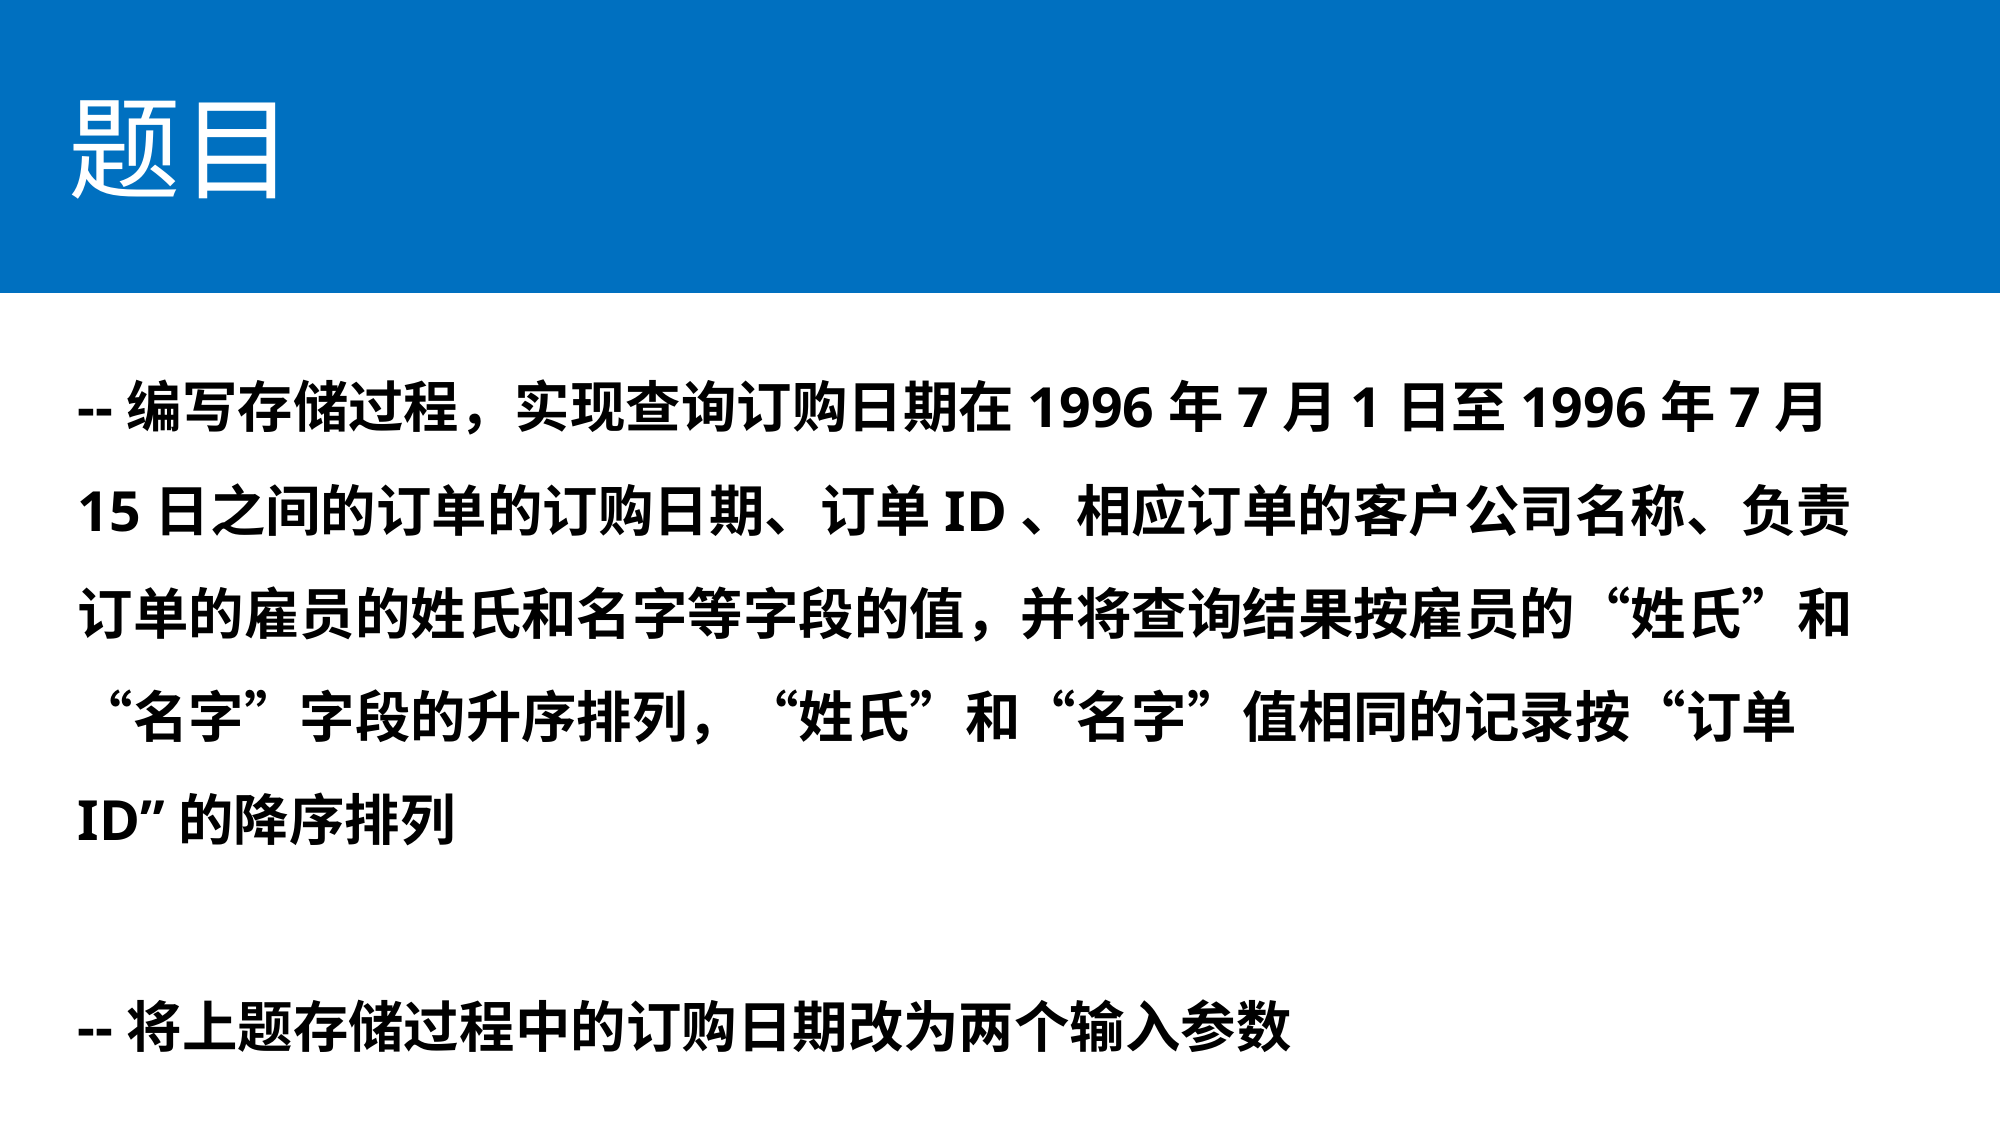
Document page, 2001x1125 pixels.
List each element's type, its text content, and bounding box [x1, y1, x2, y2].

text_box 题目 [53, 70, 1156, 221]
text_box [0, 0, 2000, 294]
list --编写存储过程，实现查询订购日期在1996年7月1日至1996年7月15日之间的订单的订购日期、订单ID、相应订单的客户公司名称、负责订单的雇员的姓氏和名字等字段的值，并将查询结果按雇员的“姓氏”和“名字”字段的升序排列，“姓氏”和“名字”值相同的记录按“订单 ID”的降序排列 --将上题存储过程中的订购日期改为两个输入参数 [62, 328, 1904, 1103]
